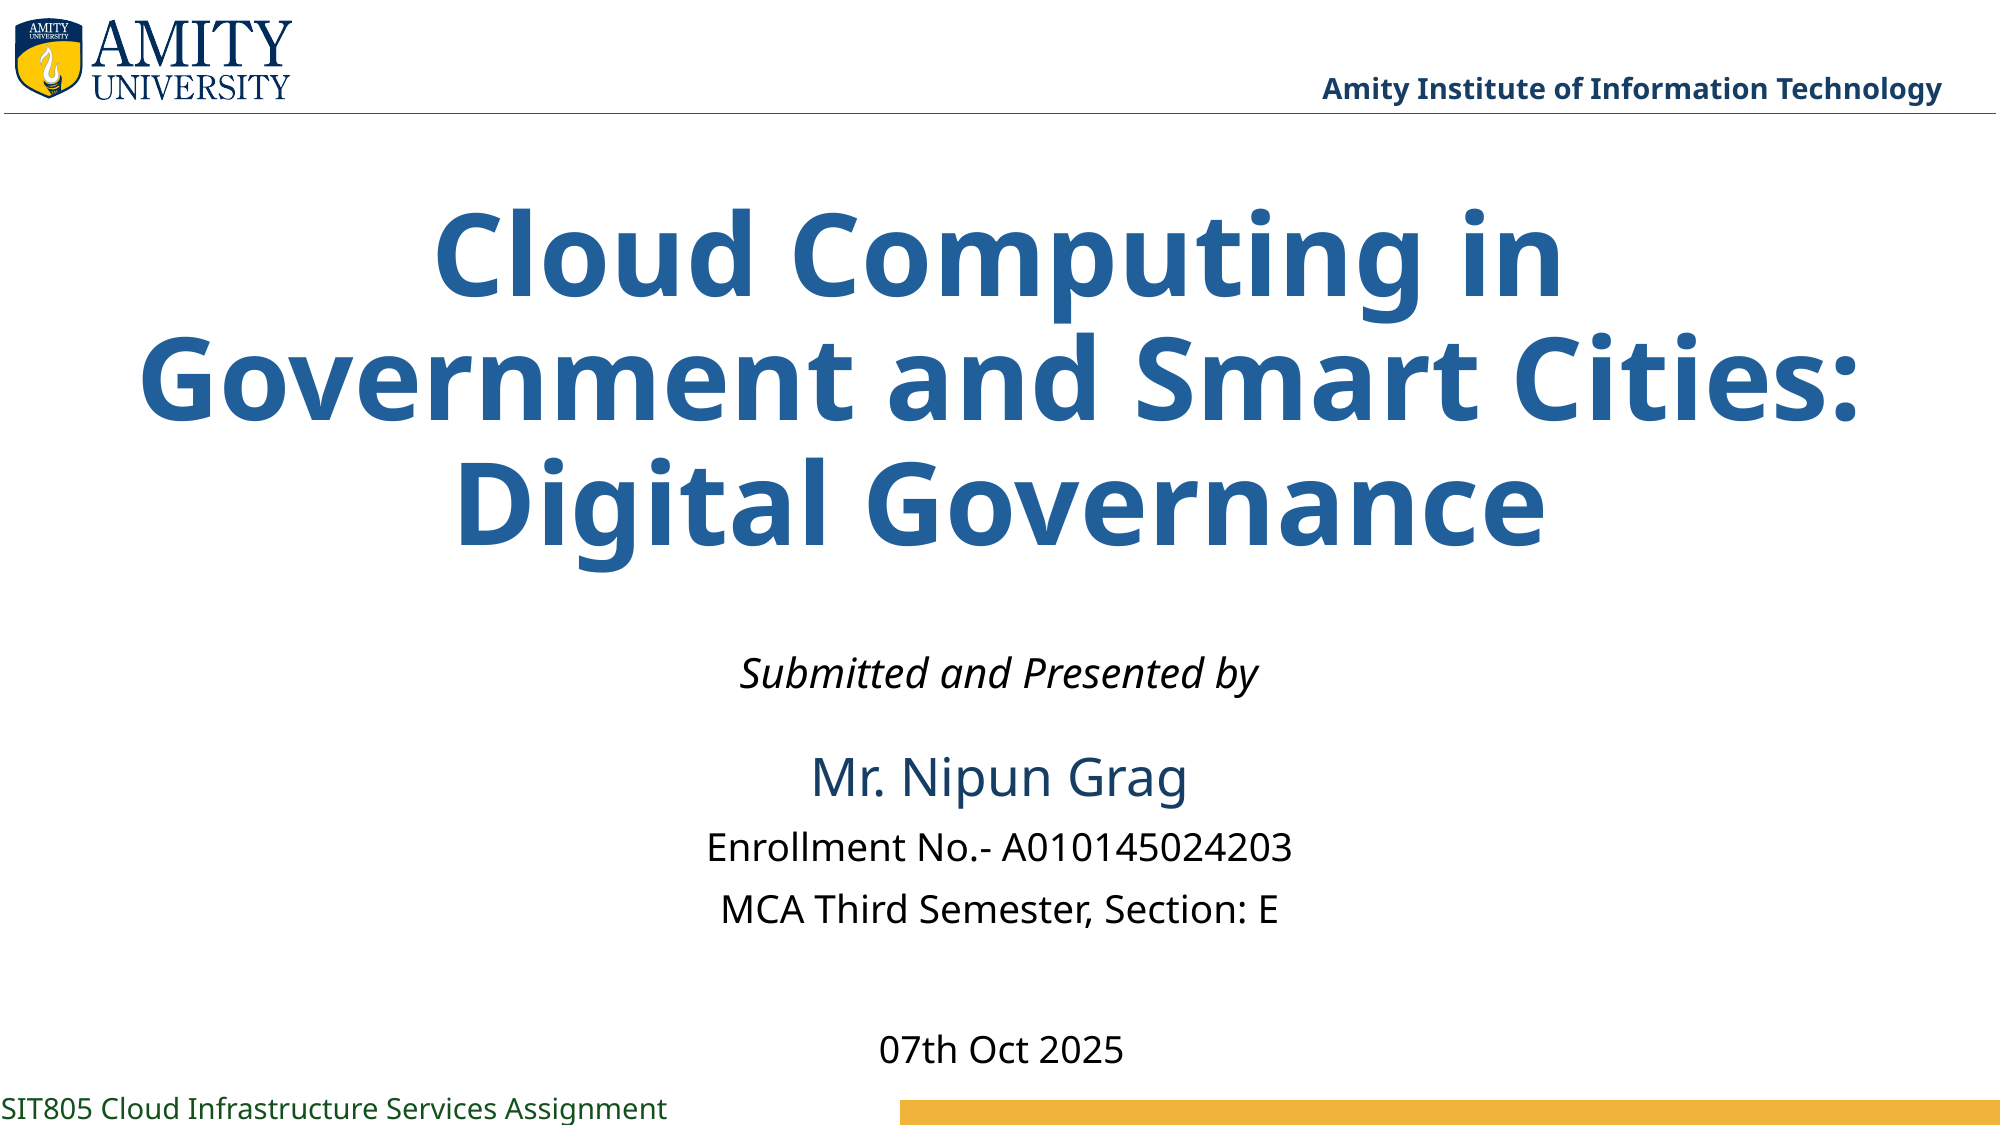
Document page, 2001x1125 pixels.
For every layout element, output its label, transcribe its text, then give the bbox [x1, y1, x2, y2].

picture [15, 18, 292, 100]
subtitle Mr. Nipun Grag Enrollment No.- A010145024203 MCA Third Semester, Section: E [249, 742, 1750, 941]
text_box 07th Oct 2025 [864, 1018, 1140, 1079]
text_box Submitted and Presented by [724, 639, 1273, 704]
title Cloud Computing in Government and Smart Cities: Digital Governance [98, 184, 1902, 578]
